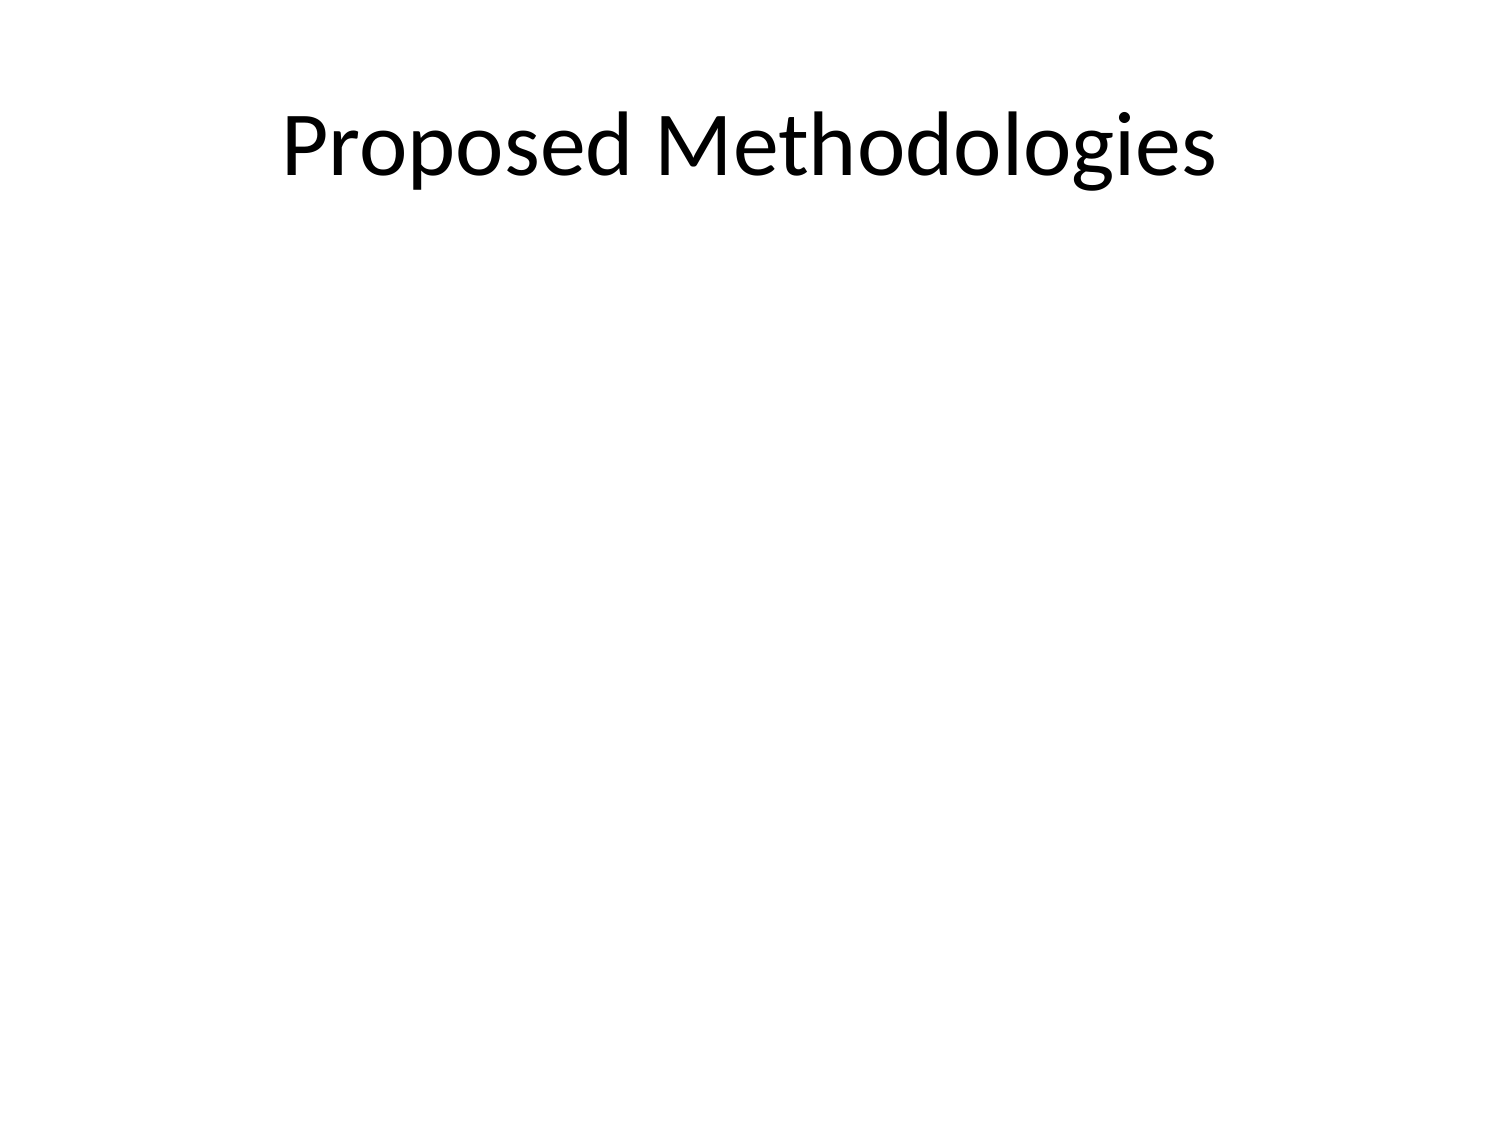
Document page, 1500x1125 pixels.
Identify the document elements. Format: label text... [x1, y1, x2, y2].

title Proposed Methodologies [75, 45, 1425, 233]
